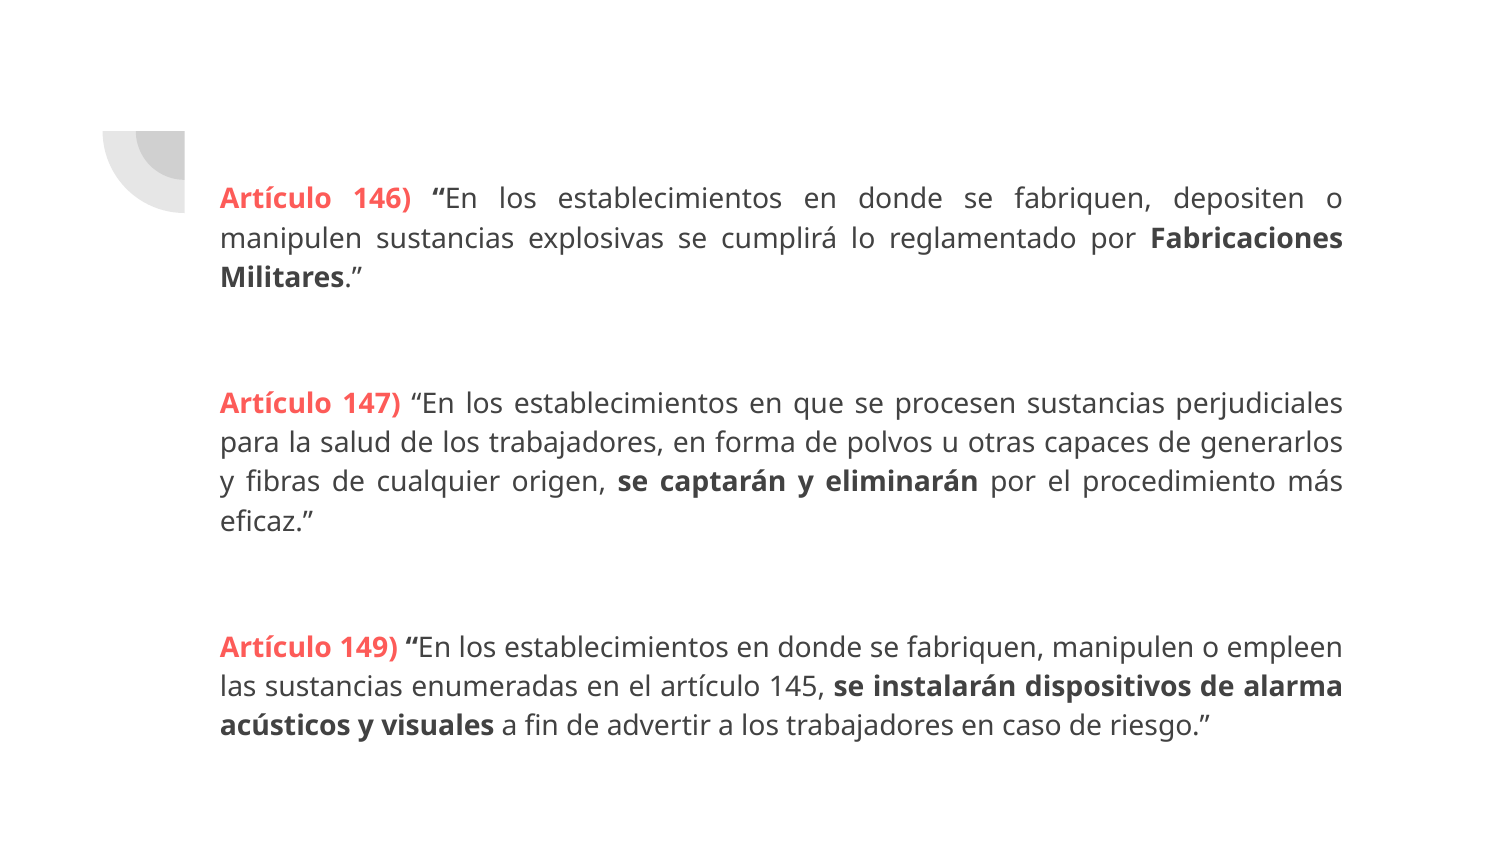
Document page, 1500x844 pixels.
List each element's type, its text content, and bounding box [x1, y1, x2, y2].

list Artículo 146) “En los establecimientos en donde se fabriquen, depositen o manipulen sustancias explosivas se cumplirá lo reglamentado por Fabricaciones Militares.” Artículo 147) “En los establecimientos en que se procesen sustancias perjudiciales para la salud de los trabajadores, en forma de polvos u otras capaces de generarlos y fibras de cualquier origen, se captarán y eliminarán por el procedimiento más eficaz.” Artículo 149) “En los establecimientos en donde se fabriquen, manipulen o empleen las sustancias enumeradas en el artículo 145, se instalarán dispositivos de alarma acústicos y visuales a fin de advertir a los trabajadores en caso de riesgo.” [204, 160, 1359, 798]
